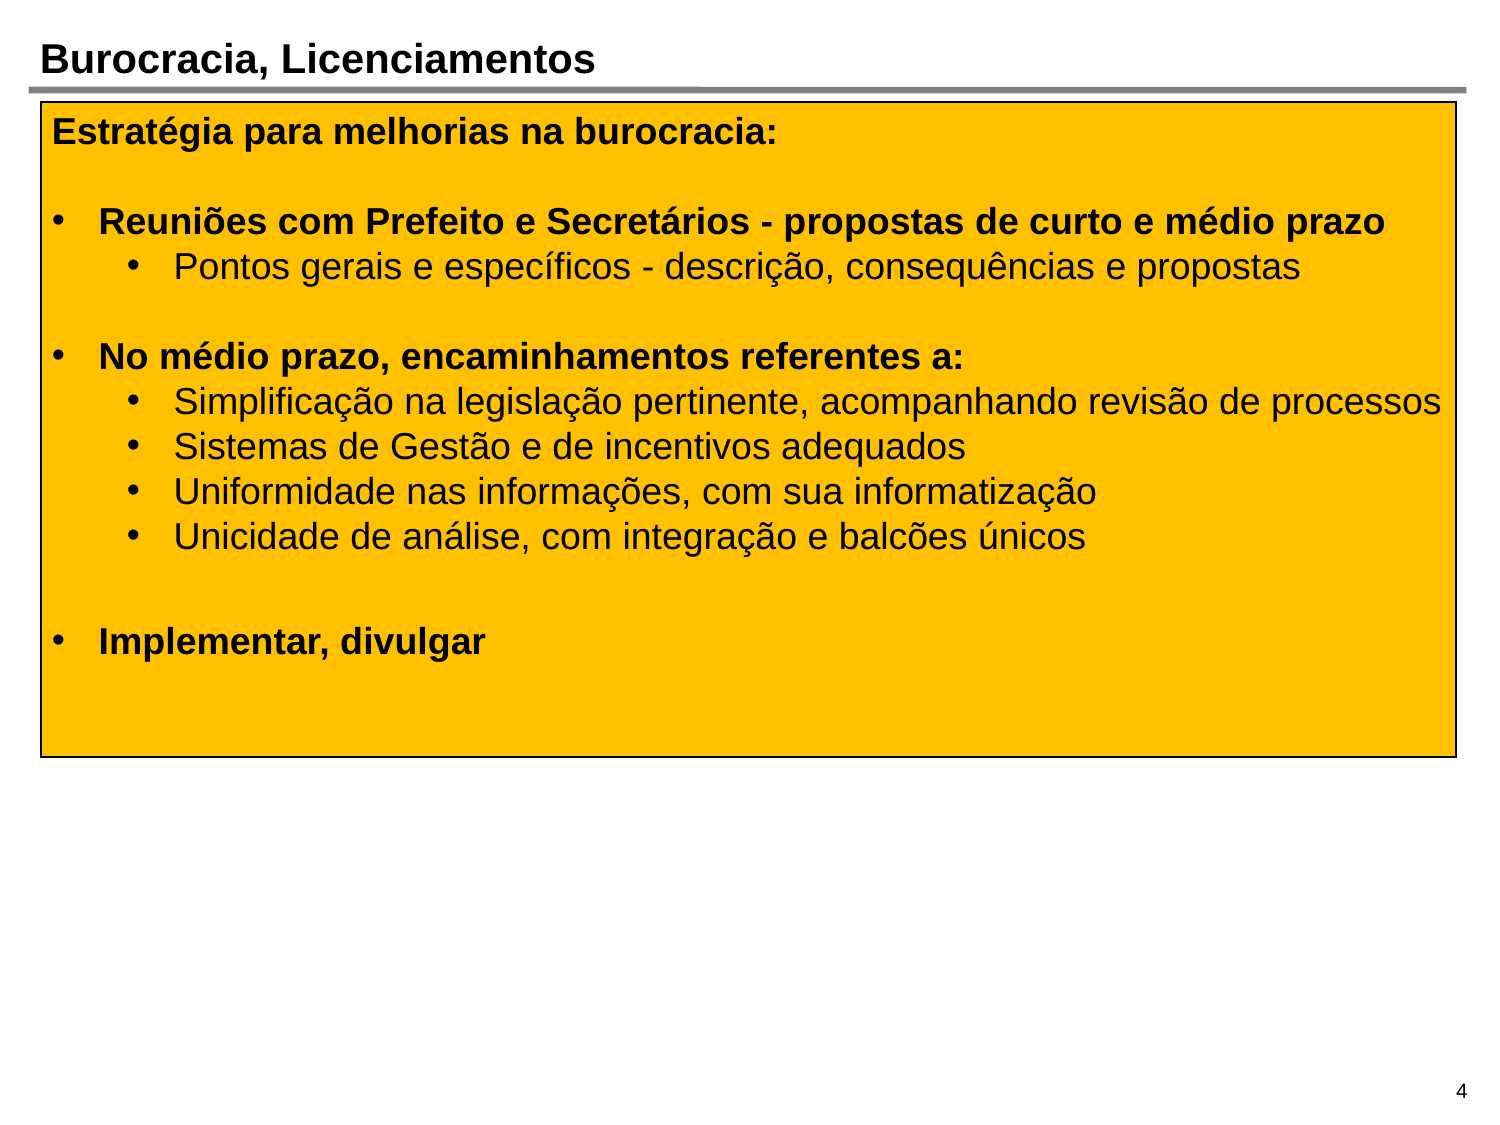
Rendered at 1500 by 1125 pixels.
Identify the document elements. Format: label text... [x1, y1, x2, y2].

text_box [29, 101, 41, 204]
title Burocracia, Licenciamentos [39, 37, 1467, 91]
text_box Estratégia para melhorias na burocracia: Reuniões com Prefeito e Secretários - propostas de curto e médio prazo Pontos gerais e específicos - descrição, consequências e propostas No médio prazo, encaminhamentos referentes a: Simplificação na legislação pertinente, acompanhando revisão de processos Sistemas de Gestão e de incentivos adequados Uniformidade nas informações, com sua informatização Unicidade de análise, com integração e balcões únicos Implementar, divulgar [41, 101, 1457, 758]
text_box 4 [1117, 1077, 1468, 1103]
